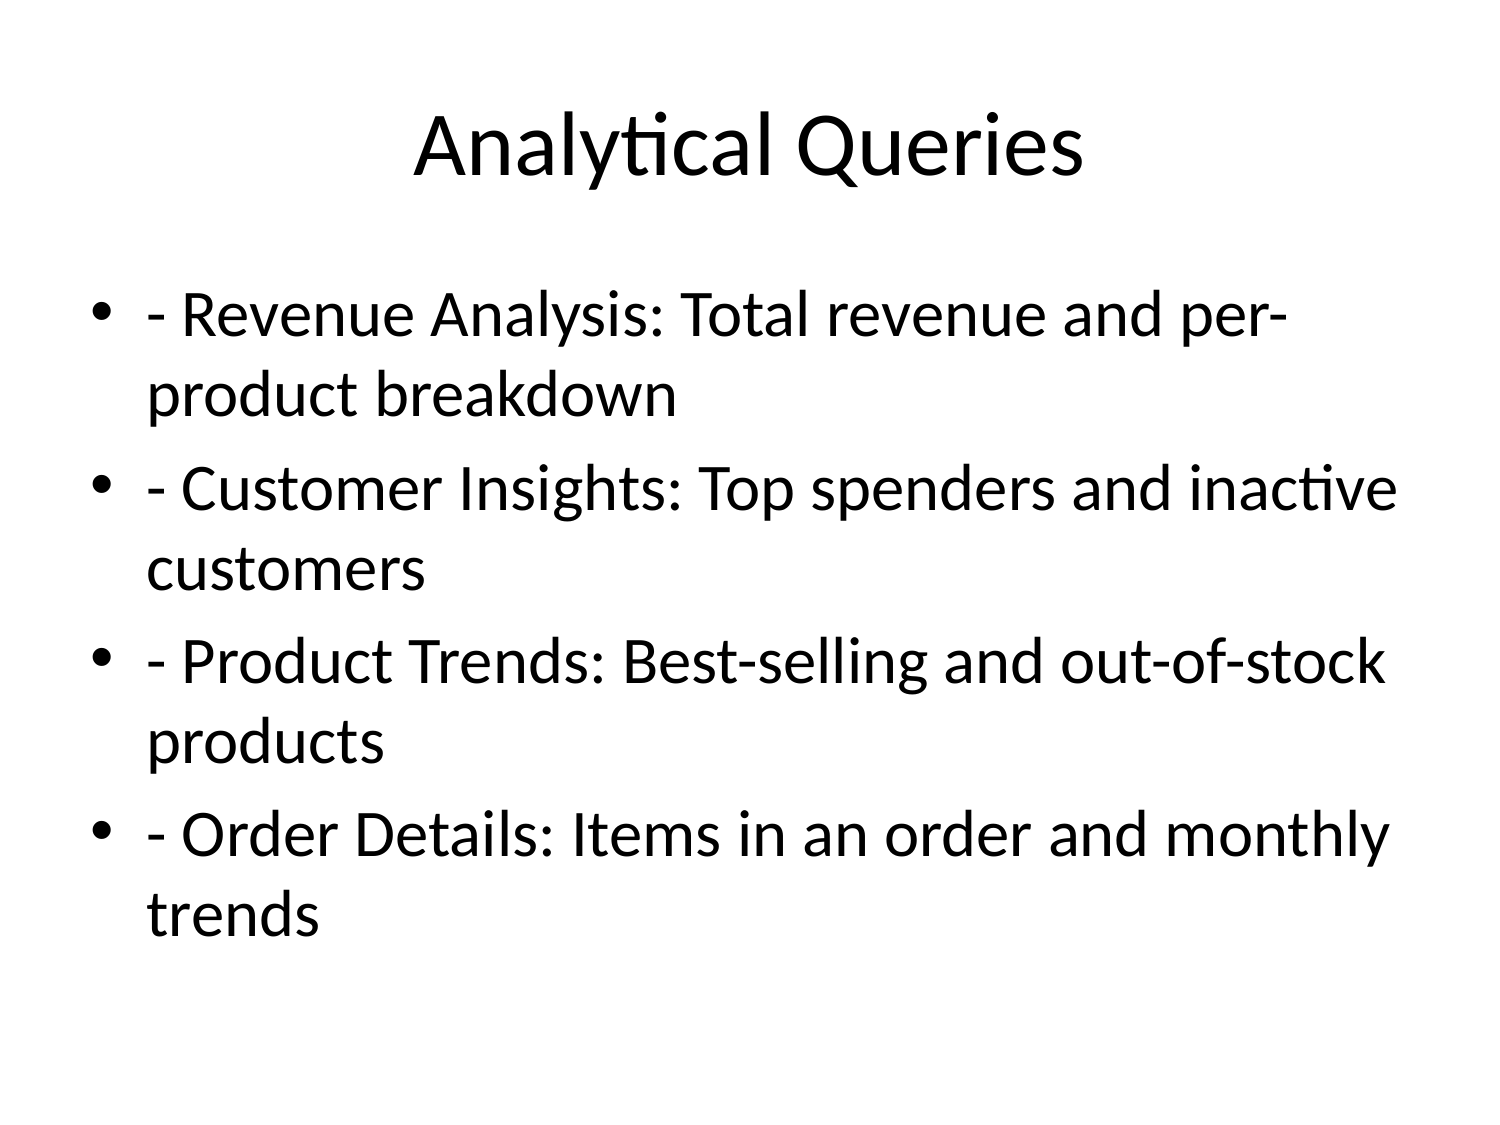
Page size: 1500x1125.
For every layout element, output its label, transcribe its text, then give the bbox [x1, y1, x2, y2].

title Analytical Queries [75, 45, 1425, 233]
list - Revenue Analysis: Total revenue and per-product breakdown - Customer Insights: Top spenders and inactive customers - Product Trends: Best-selling and out-of-stock products - Order Details: Items in an order and monthly trends [75, 262, 1425, 1005]
